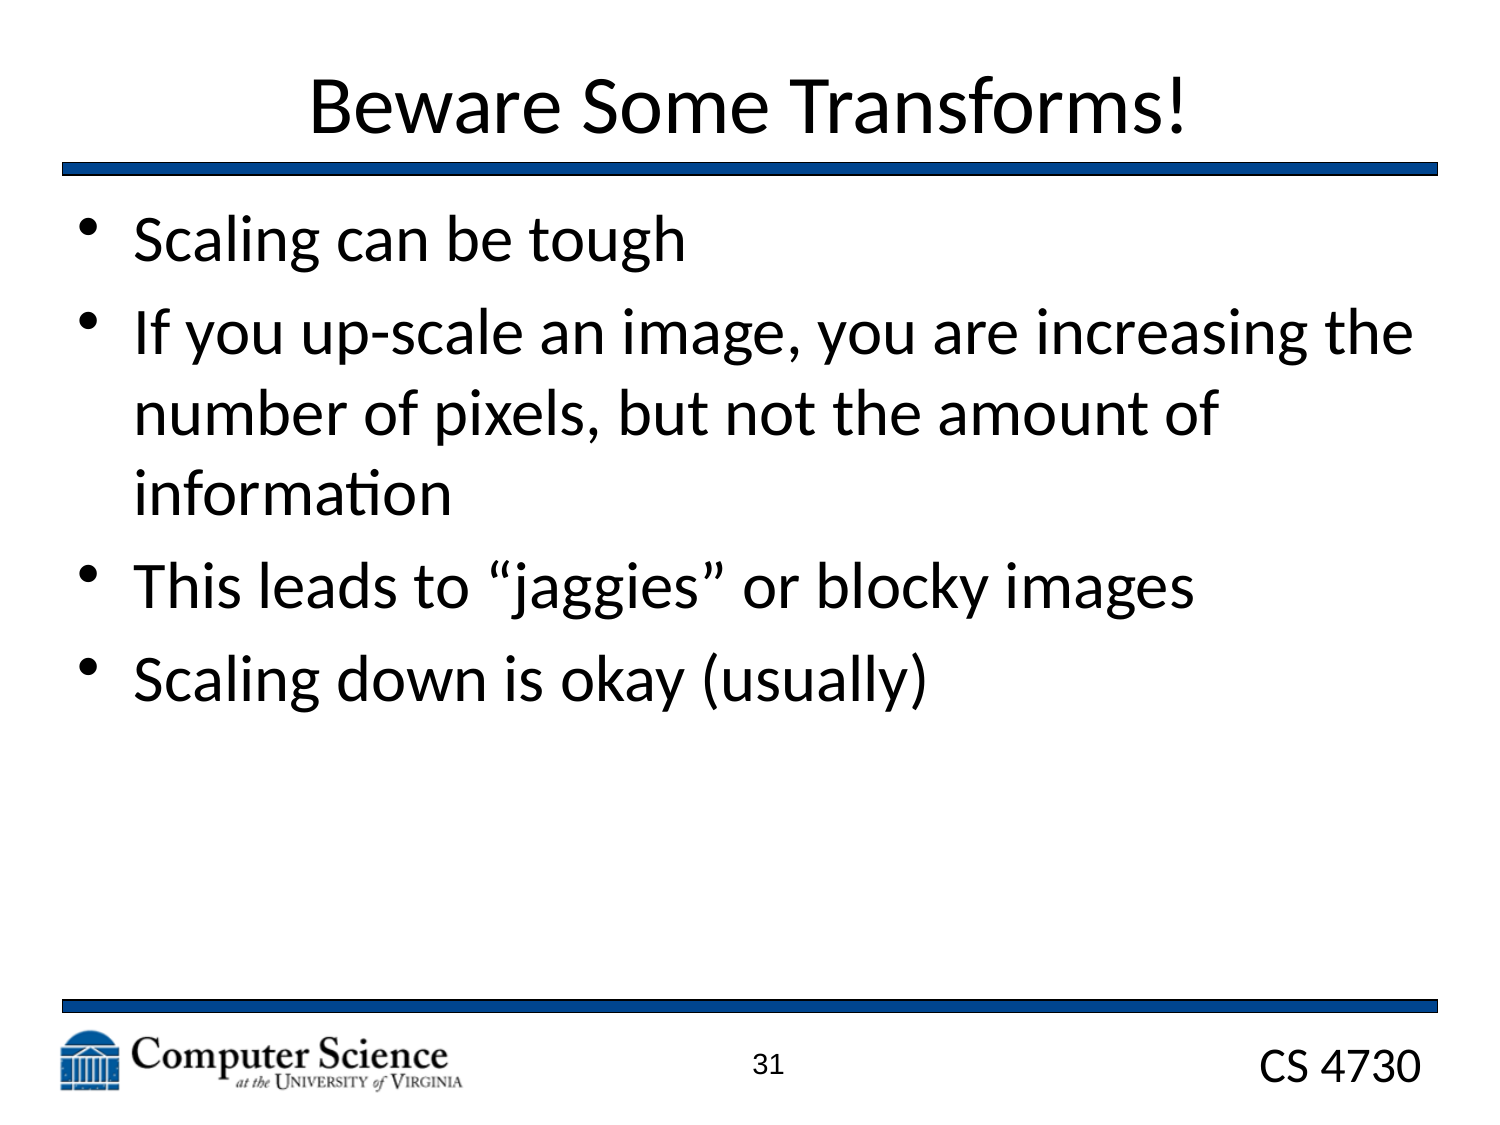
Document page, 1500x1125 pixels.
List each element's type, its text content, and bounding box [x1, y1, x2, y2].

picture [50, 1024, 472, 1101]
title Beware Some Transforms! [62, 49, 1438, 151]
footer 31 [512, 1037, 1026, 1088]
list Scaling can be tough If you up-scale an image, you are increasing the number of pixels, but not the amount of information This leads to “jaggies” or blocky images Scaling down is okay (usually) [62, 187, 1438, 1001]
